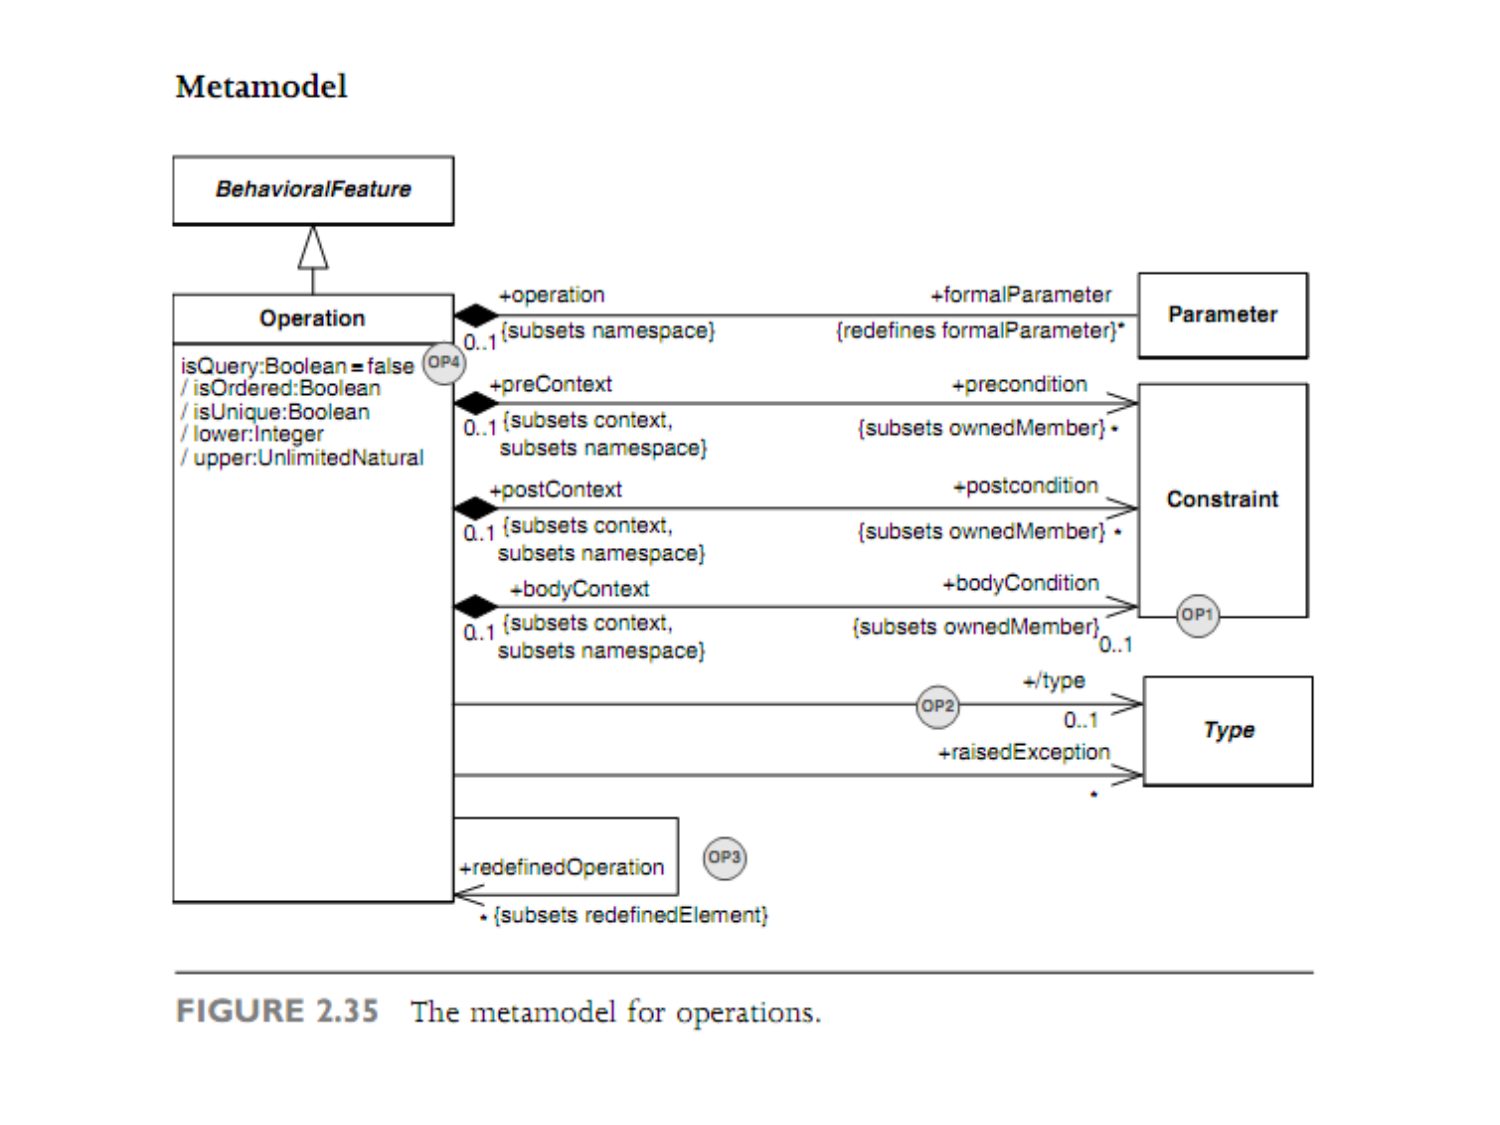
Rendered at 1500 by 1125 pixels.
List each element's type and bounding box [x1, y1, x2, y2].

picture [159, 54, 1333, 1079]
